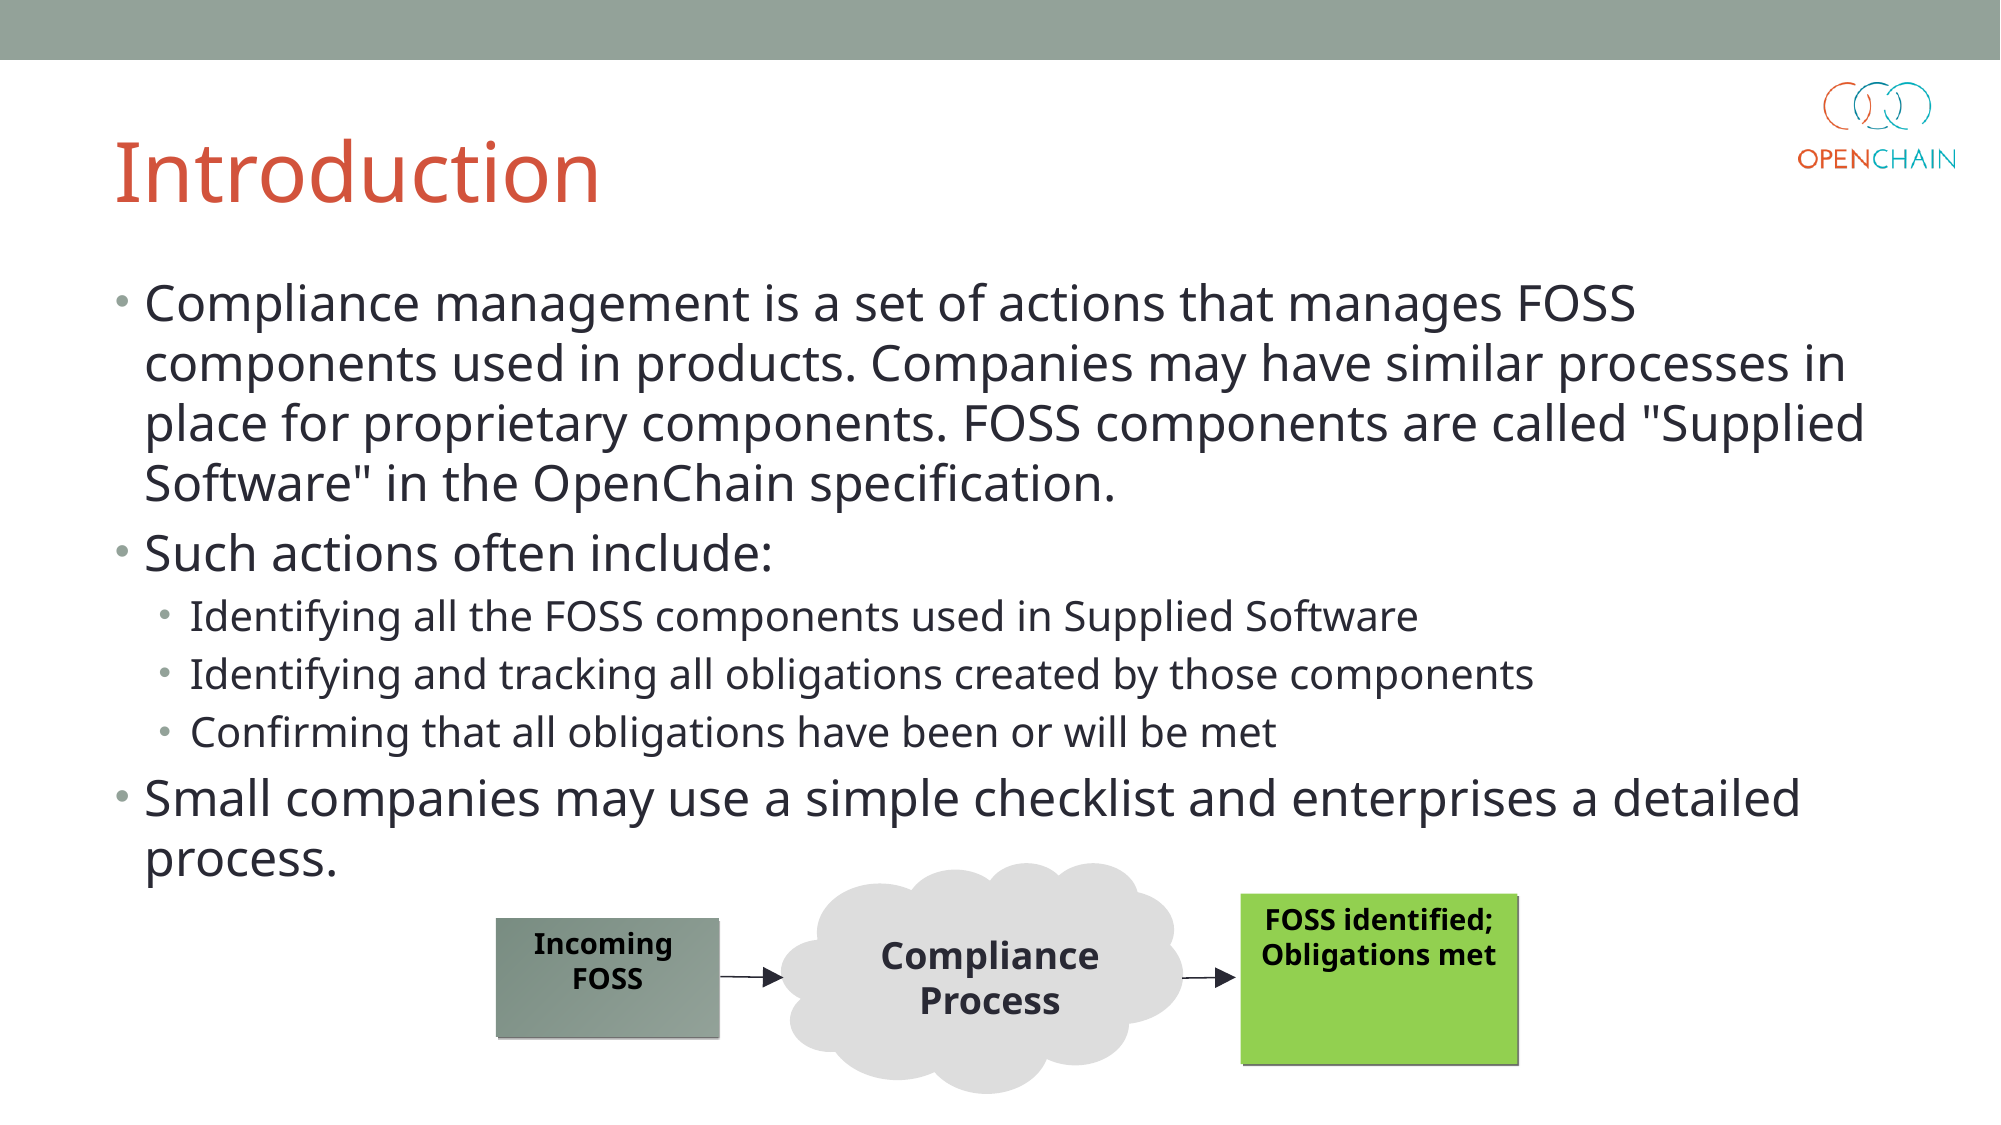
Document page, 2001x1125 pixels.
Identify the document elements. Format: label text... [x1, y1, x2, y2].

text_box [780, 863, 1184, 1094]
text_box [1182, 967, 1236, 988]
text_box Compliance Process [864, 916, 1116, 1038]
text_box Introduction [99, 87, 1900, 250]
text_box Incoming FOSS [495, 918, 719, 1037]
text_box [720, 966, 784, 988]
text_box FOSS identified; Obligations met [1240, 893, 1518, 1065]
picture [1798, 82, 1955, 169]
text_box Compliance management is a set of actions that manages FOSS components used in products. Companies may have similar processes in place for proprietary components. FOSS components are called "Supplied Software" in the OpenChain specification. Such actions often include: Identifying all the FOSS components used in Supplied Software Identifying and tracking all obligations created by those components Confirming that all obligations have been or will be met Small companies may use a simple checklist and enterprises a detailed process. [99, 263, 1900, 1064]
